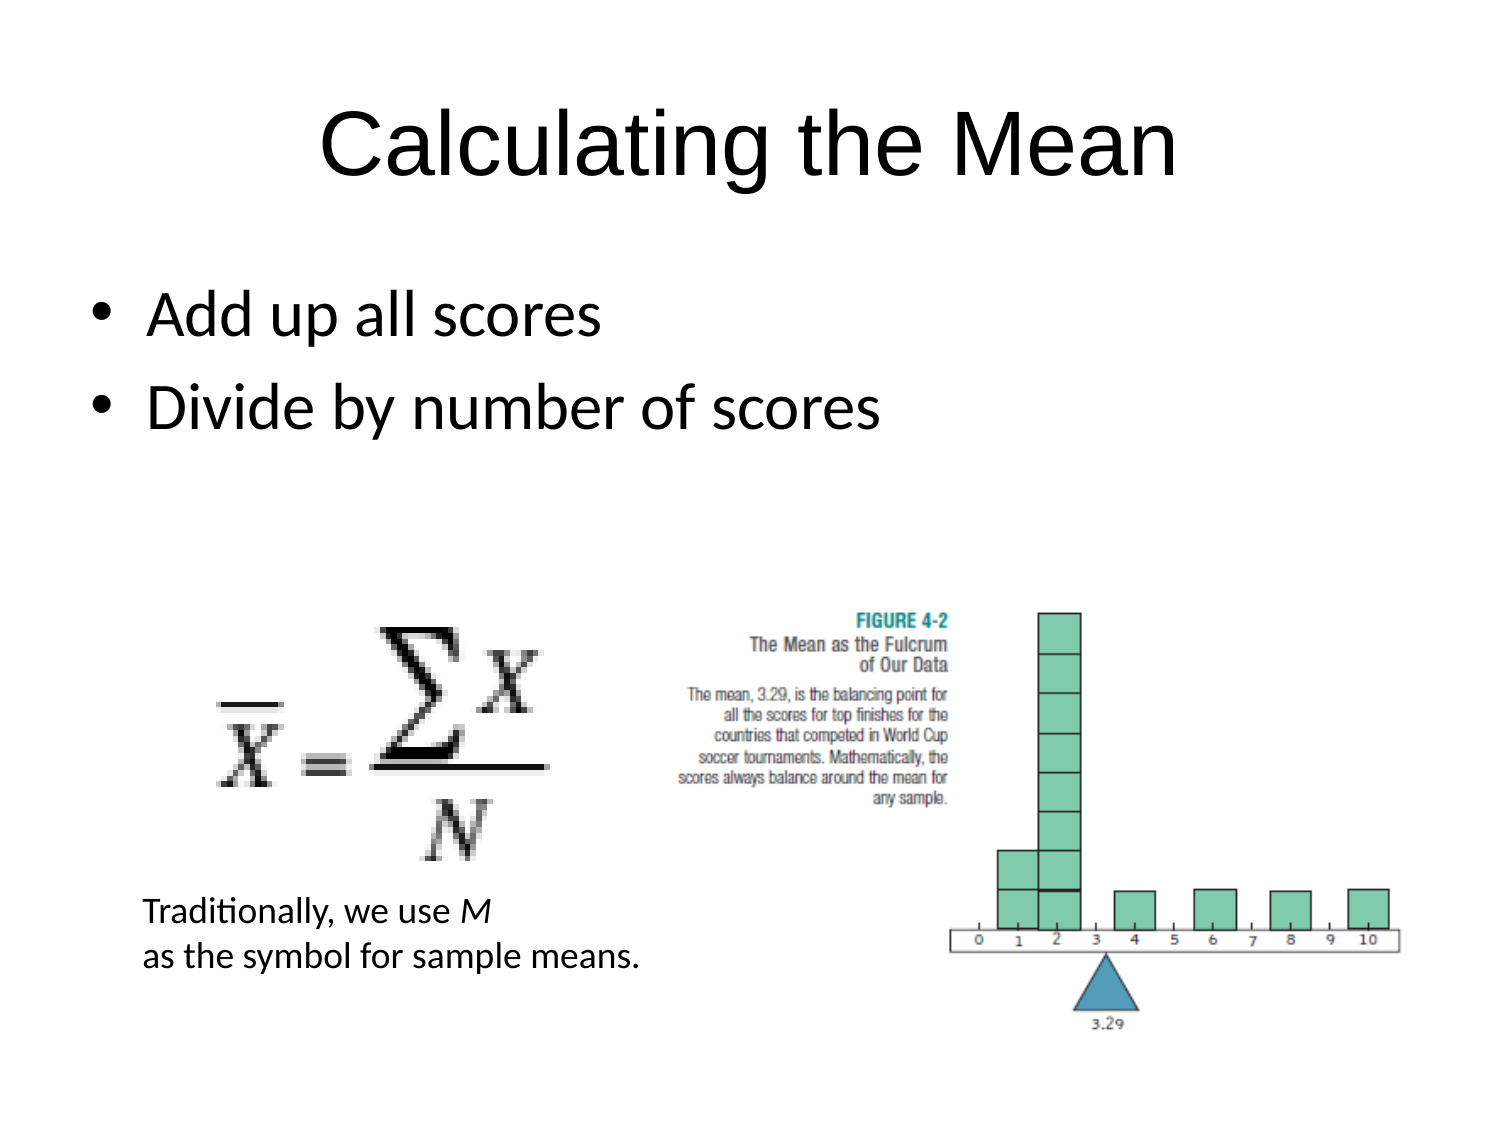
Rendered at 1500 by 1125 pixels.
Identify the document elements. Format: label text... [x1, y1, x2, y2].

picture [662, 574, 1429, 1051]
list Add up all scores Divide by number of scores [75, 262, 1425, 1005]
title Calculating the Mean [75, 45, 1425, 233]
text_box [205, 604, 556, 868]
text_box Traditionally, we use M as the symbol for sample means. [127, 879, 657, 984]
